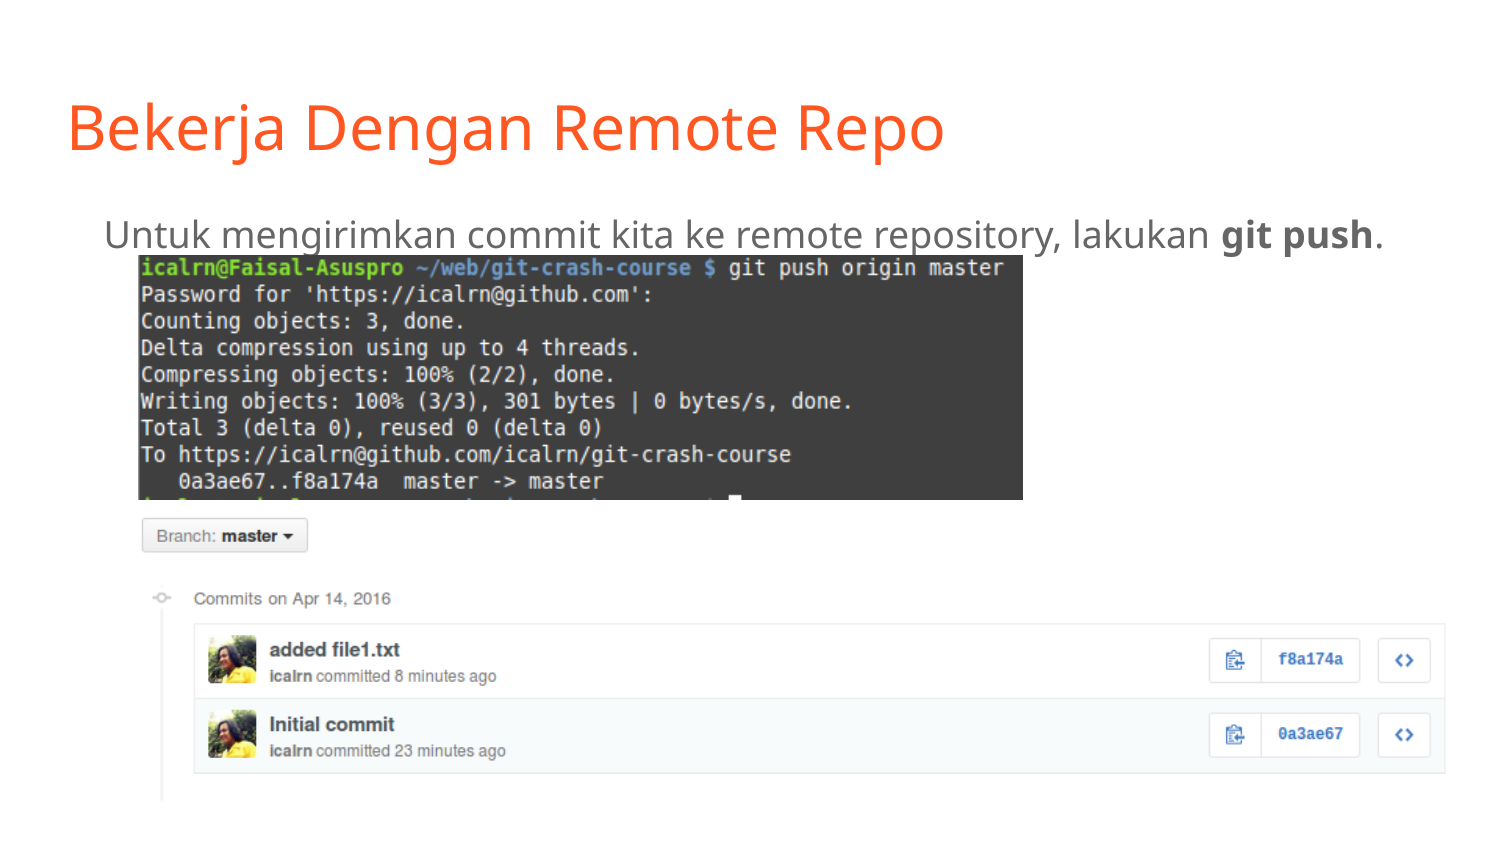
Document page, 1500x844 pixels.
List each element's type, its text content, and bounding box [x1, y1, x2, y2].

picture [138, 255, 1024, 500]
title Bekerja Dengan Remote Repo [51, 72, 1449, 167]
picture [138, 510, 1459, 826]
list Untuk mengirimkan commit kita ke remote repository, lakukan git push. [51, 189, 1449, 750]
